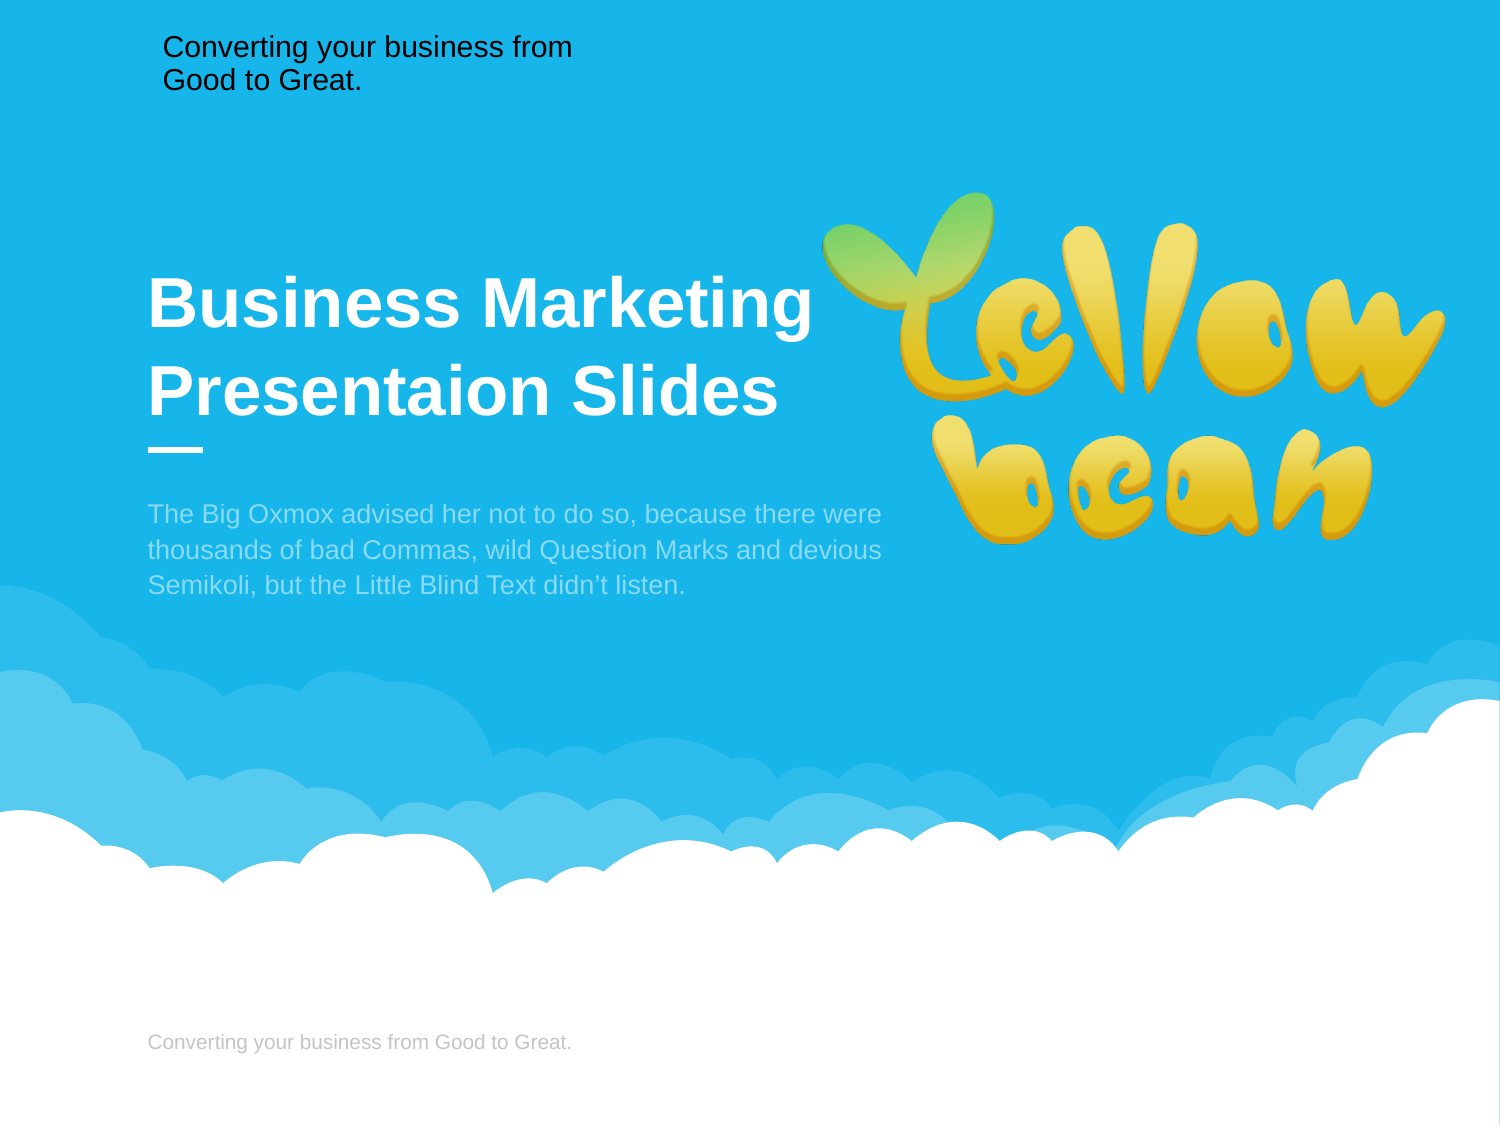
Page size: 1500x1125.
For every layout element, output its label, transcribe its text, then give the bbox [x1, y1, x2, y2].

footer Converting your business from Good to Great. [147, 1000, 608, 1082]
picture [792, 163, 1485, 581]
subtitle The Big Oxmox advised her not to do so, because there were thousands of bad Commas, wild Question Marks and devious Semikoli, but the Little Blind Text didn’t listen. [147, 493, 1026, 766]
title Business Marketing Presentaion Slides [147, 184, 1026, 430]
list Converting your business from Good to Great. [147, 24, 608, 105]
